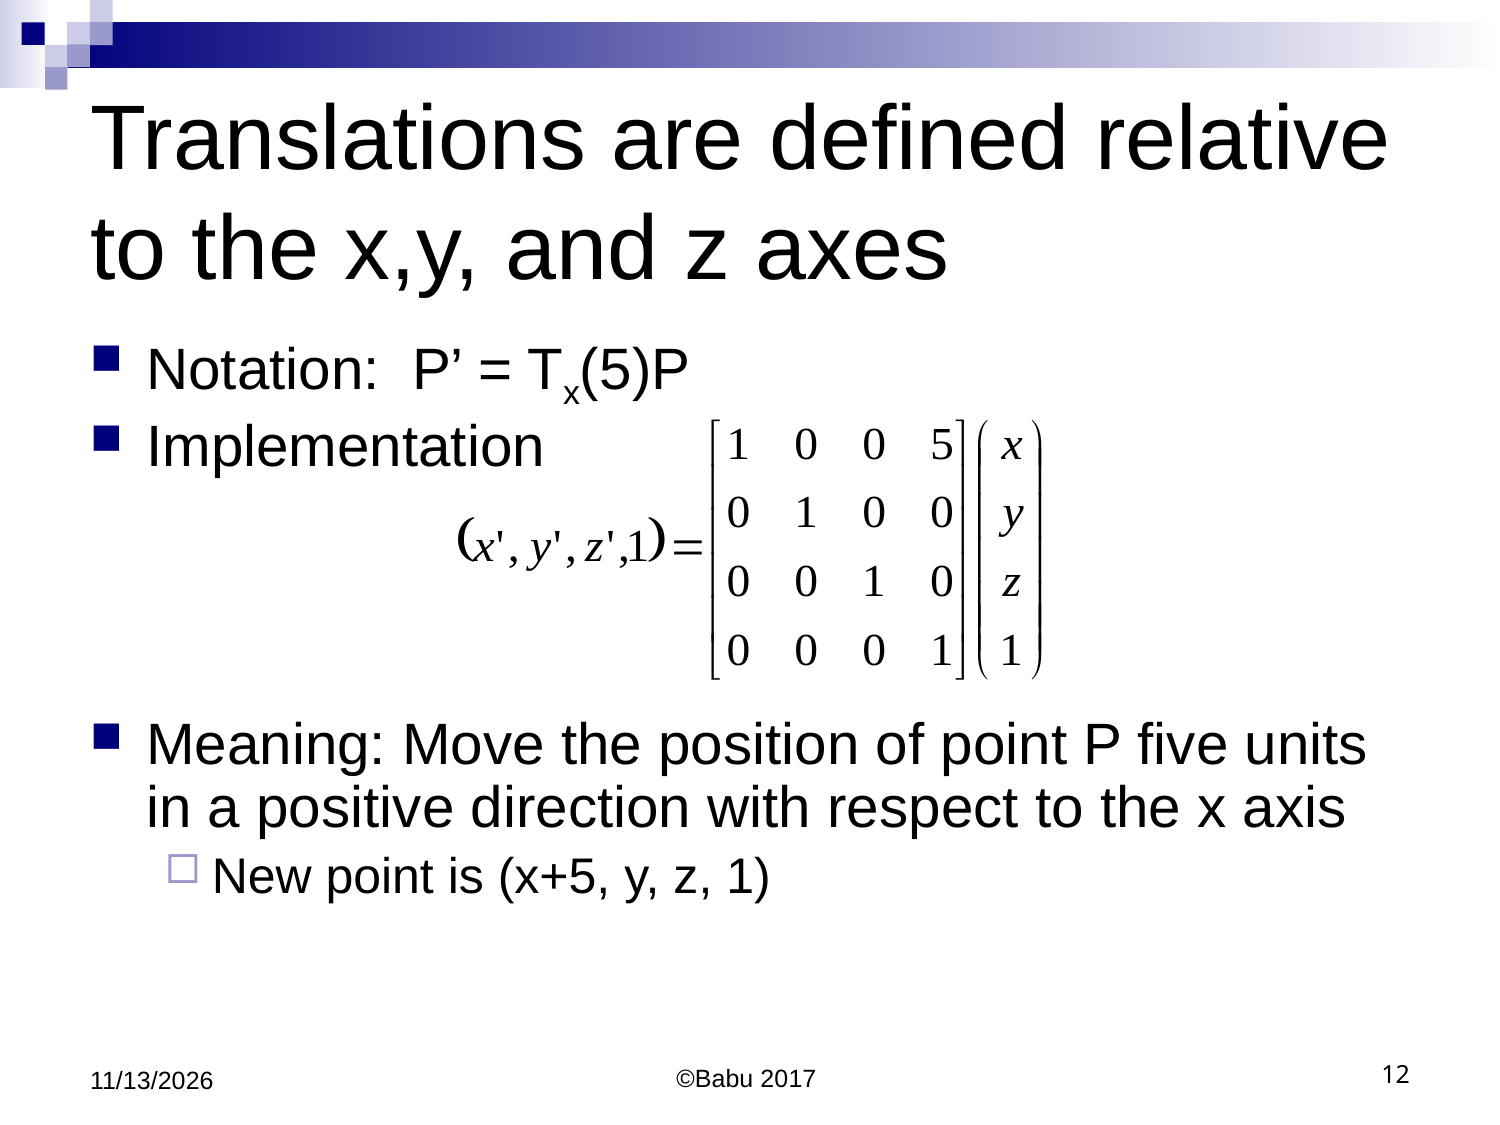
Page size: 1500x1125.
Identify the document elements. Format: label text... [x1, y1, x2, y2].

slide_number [74, 1024, 426, 1103]
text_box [449, 412, 1055, 688]
list Notation: P’ = Tx(5)P Implementation Meaning: Move the position of point P five units in a positive direction with respect to the x axis New point is (x+5, y, z, 1) [75, 324, 1425, 963]
slide_number 12 [1074, 1024, 1426, 1101]
footer ©Babu 2017 [512, 1024, 988, 1101]
title Translations are defined relative to the x,y, and z axes [75, 75, 1425, 300]
